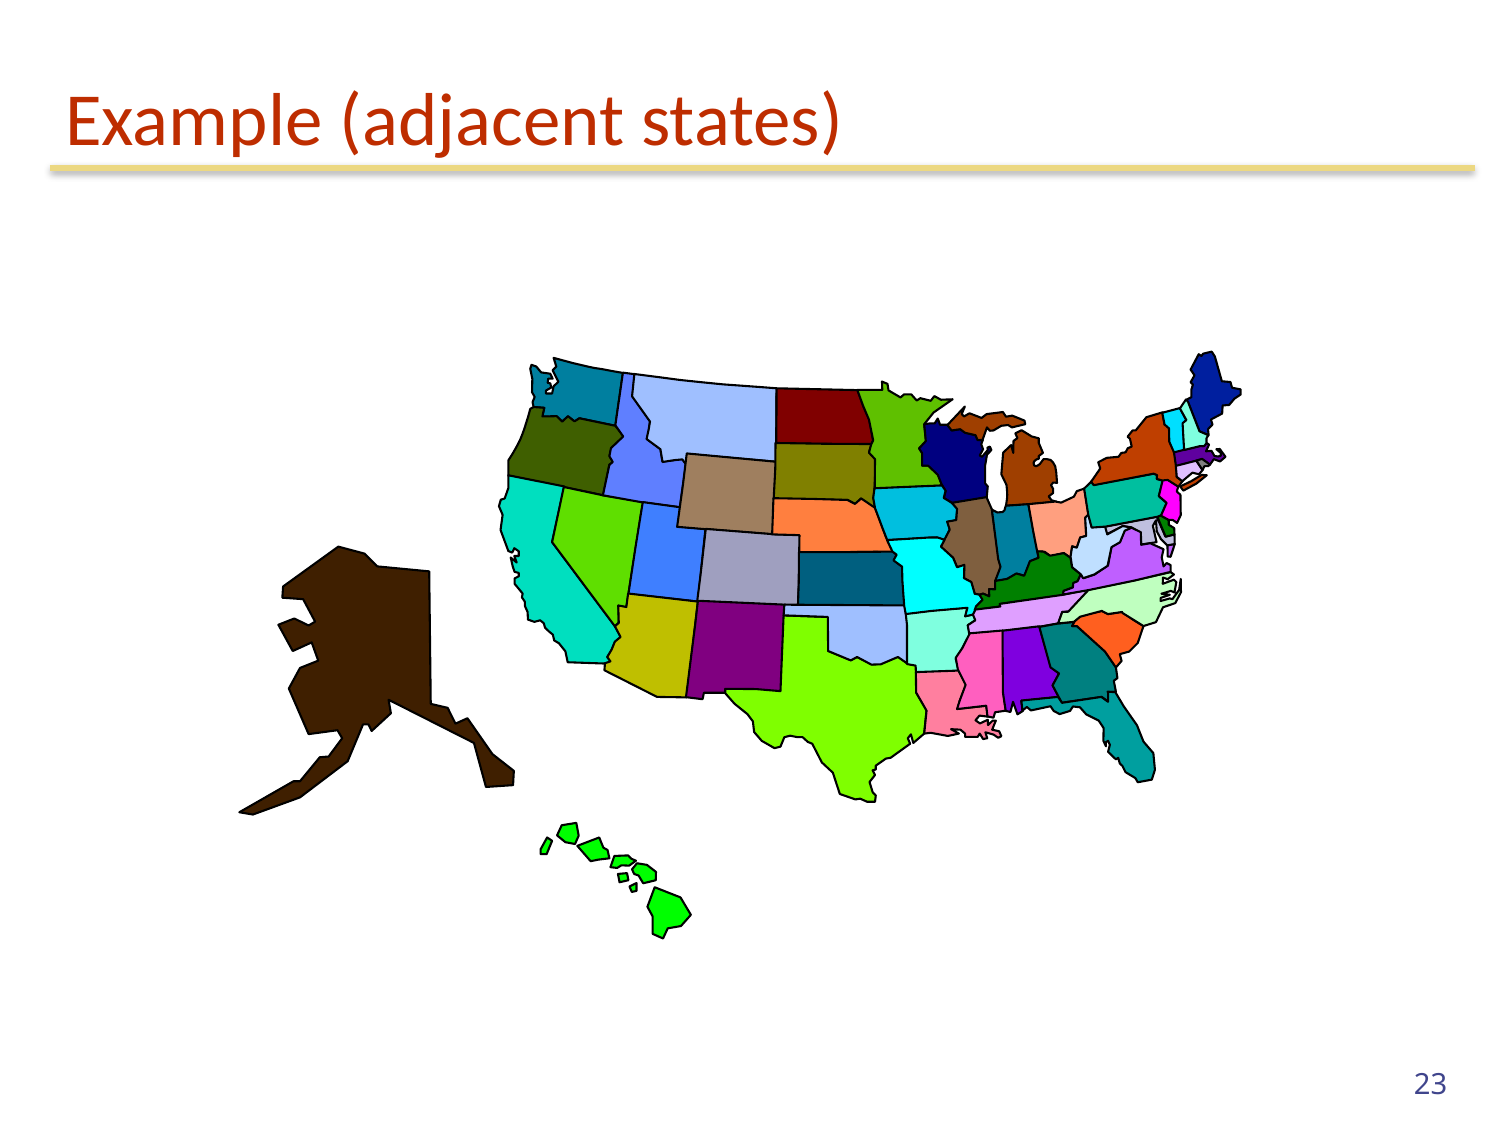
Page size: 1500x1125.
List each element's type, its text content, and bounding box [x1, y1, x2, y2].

title Example (adjacent states) [49, 49, 1476, 168]
slide_number 23 [1149, 1037, 1463, 1113]
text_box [237, 349, 1244, 942]
